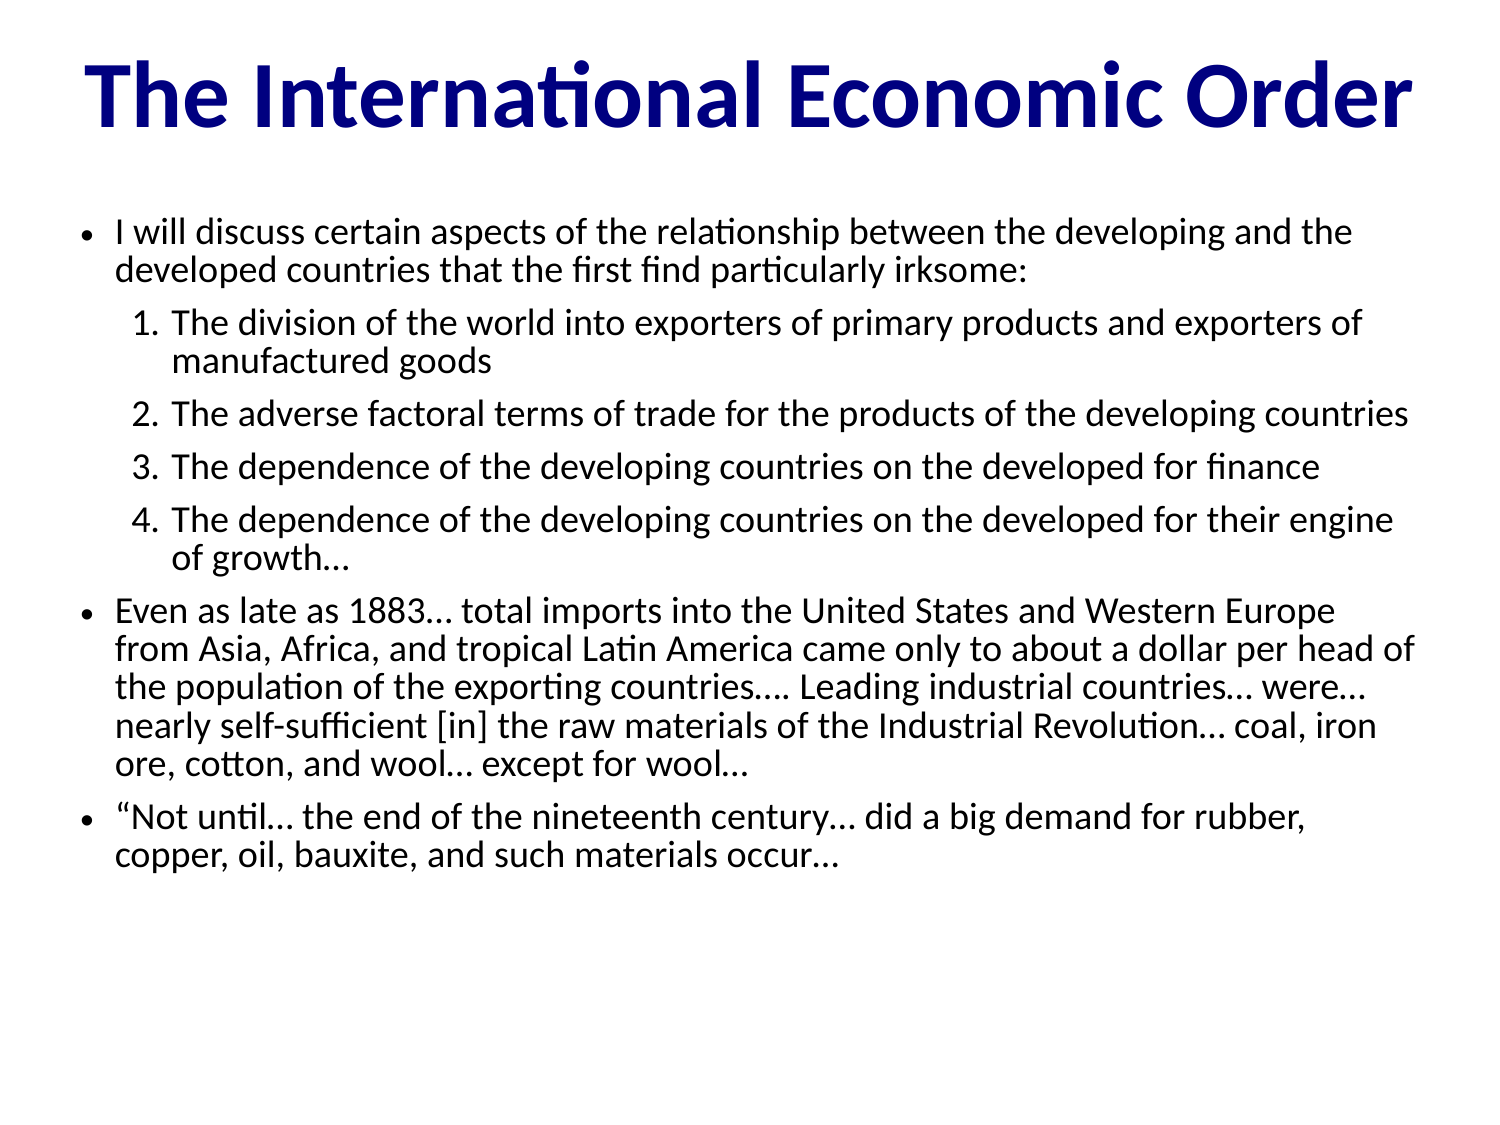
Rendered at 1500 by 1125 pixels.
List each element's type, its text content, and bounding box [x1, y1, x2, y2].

title The International Economic Order [72, 0, 1428, 207]
list I will discuss certain aspects of the relationship between the developing and the developed countries that the first find particularly irksome: The division of the world into exporters of primary products and exporters of manufactured goods The adverse factoral terms of trade for the products of the developing countries The dependence of the developing countries on the developed for finance The dependence of the developing countries on the developed for their engine of growth… Even as late as 1883… total imports into the United States and Western Europe from Asia, Africa, and tropical Latin America came only to about a dollar per head of the population of the exporting countries…. Leading industrial countries… were… nearly self-sufficient [in] the raw materials of the Industrial Revolution… coal, iron ore, cotton, and wool… except for wool… “Not until… the end of the nineteenth century… did a big demand for rubber, copper, oil, bauxite, and such materials occur… [72, 207, 1428, 1074]
